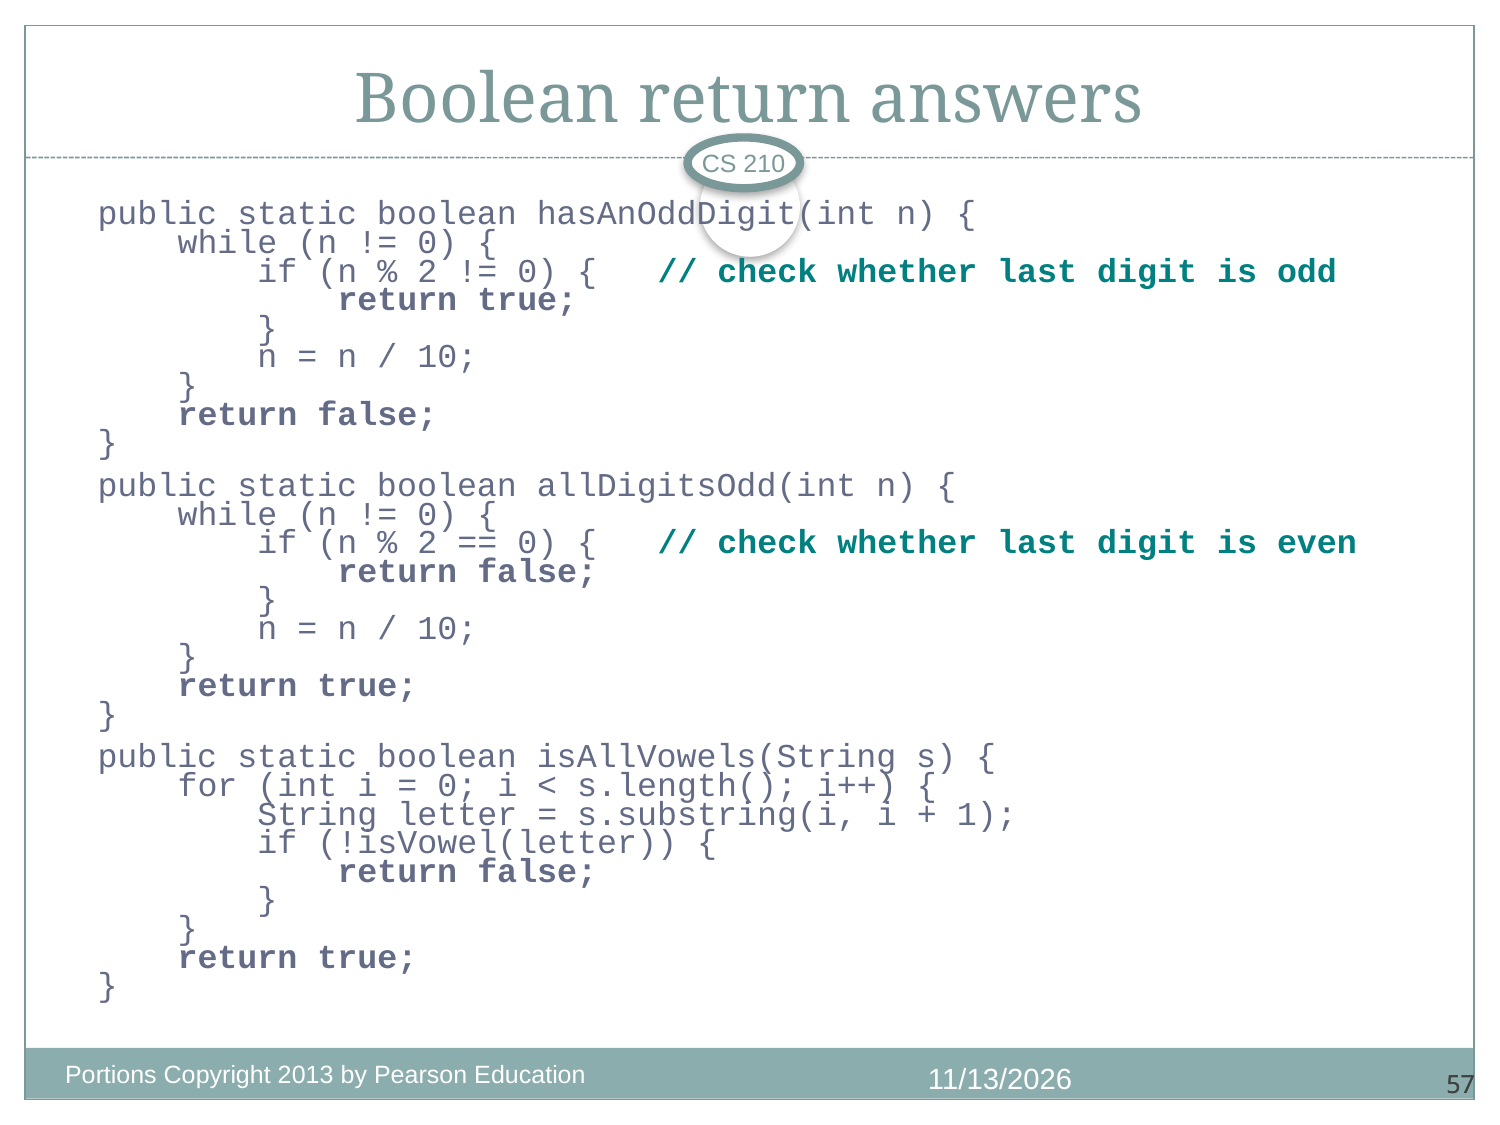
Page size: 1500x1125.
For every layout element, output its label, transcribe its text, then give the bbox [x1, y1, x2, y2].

title Boolean return answers [49, 37, 1450, 144]
footer Portions Copyright 2013 by Pearson Education [50, 1051, 663, 1112]
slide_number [837, 1052, 1088, 1113]
list public static boolean hasAnOddDigit(int n) { while (n != 0) { if (n % 2 != 0) { // check whether last digit is odd return true; } n = n / 10; } return false; } public static boolean allDigitsOdd(int n) { while (n != 0) { if (n % 2 == 0) { // check whether last digit is even return false; } n = n / 10; } return true; } public static boolean isAllVowels(String s) { for (int i = 0; i < s.length(); i++) { String letter = s.substring(i, i + 1); if (!isVowel(letter)) { return false; } } return true; } [37, 200, 1463, 1038]
slide_number CS 210 [675, 137, 813, 188]
